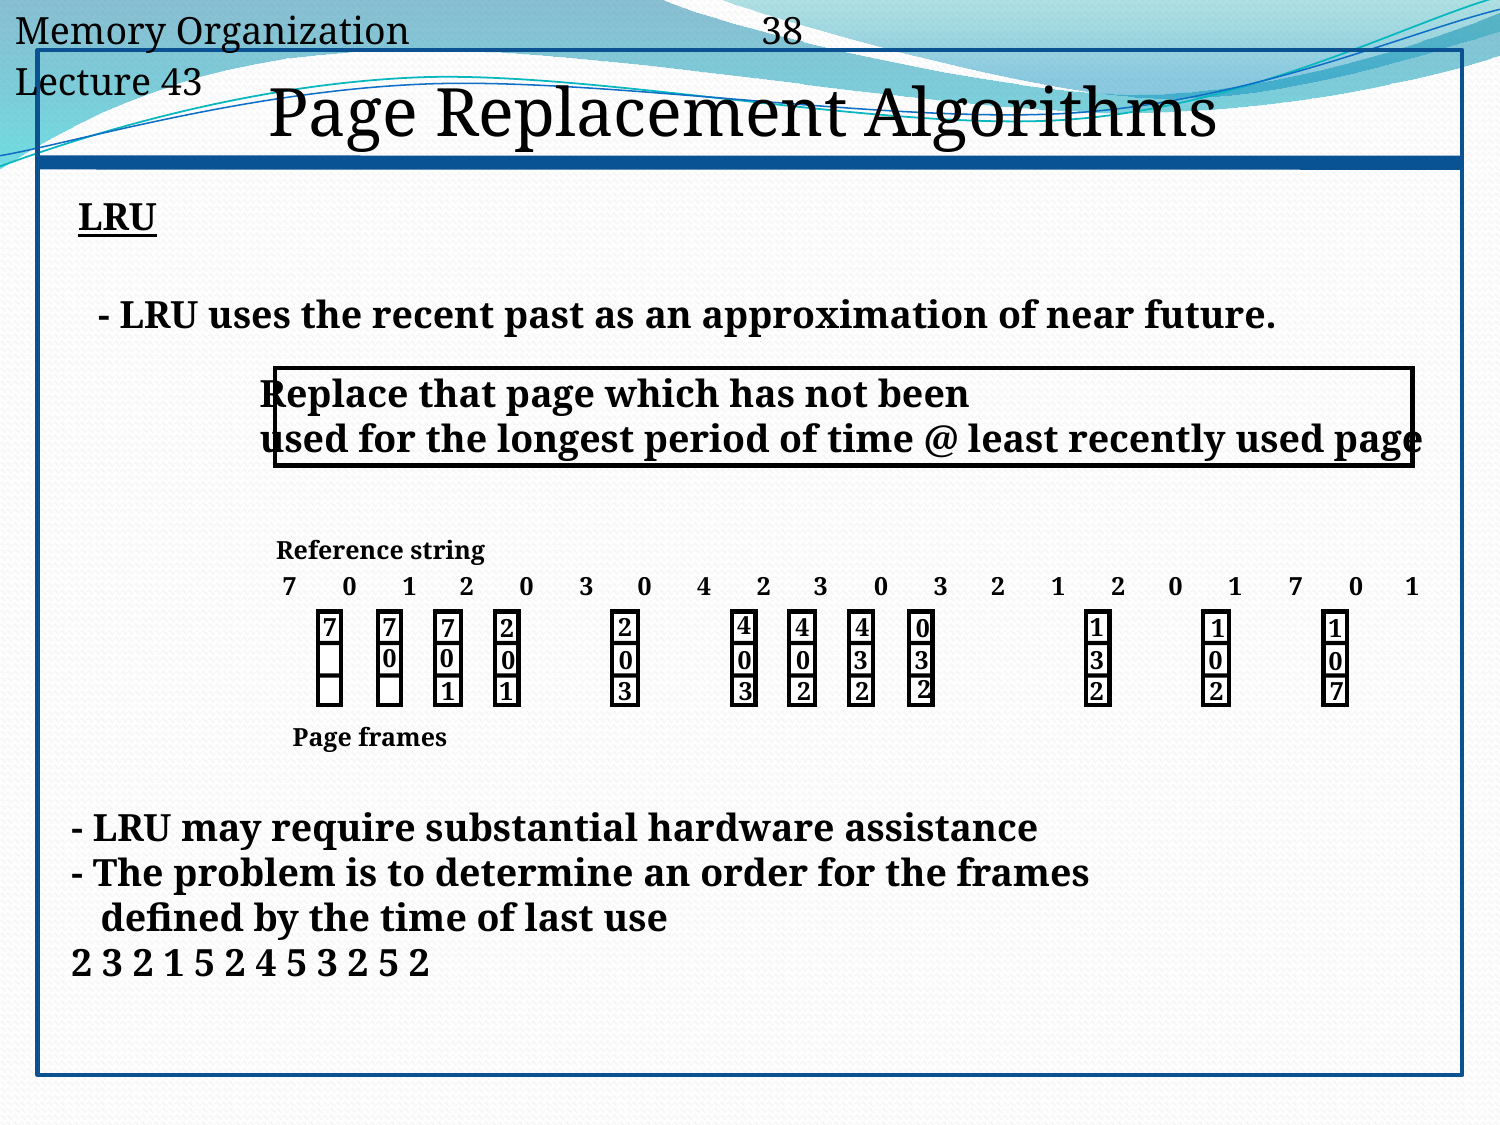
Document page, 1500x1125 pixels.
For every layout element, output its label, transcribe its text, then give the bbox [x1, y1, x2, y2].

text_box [71, 190, 1435, 1036]
text_box [35, 111, 1464, 1077]
text_box Page Replacement Algorithms [112, 62, 1375, 158]
text_box Memory Organization 38 Lecture 43 [0, 0, 1500, 111]
